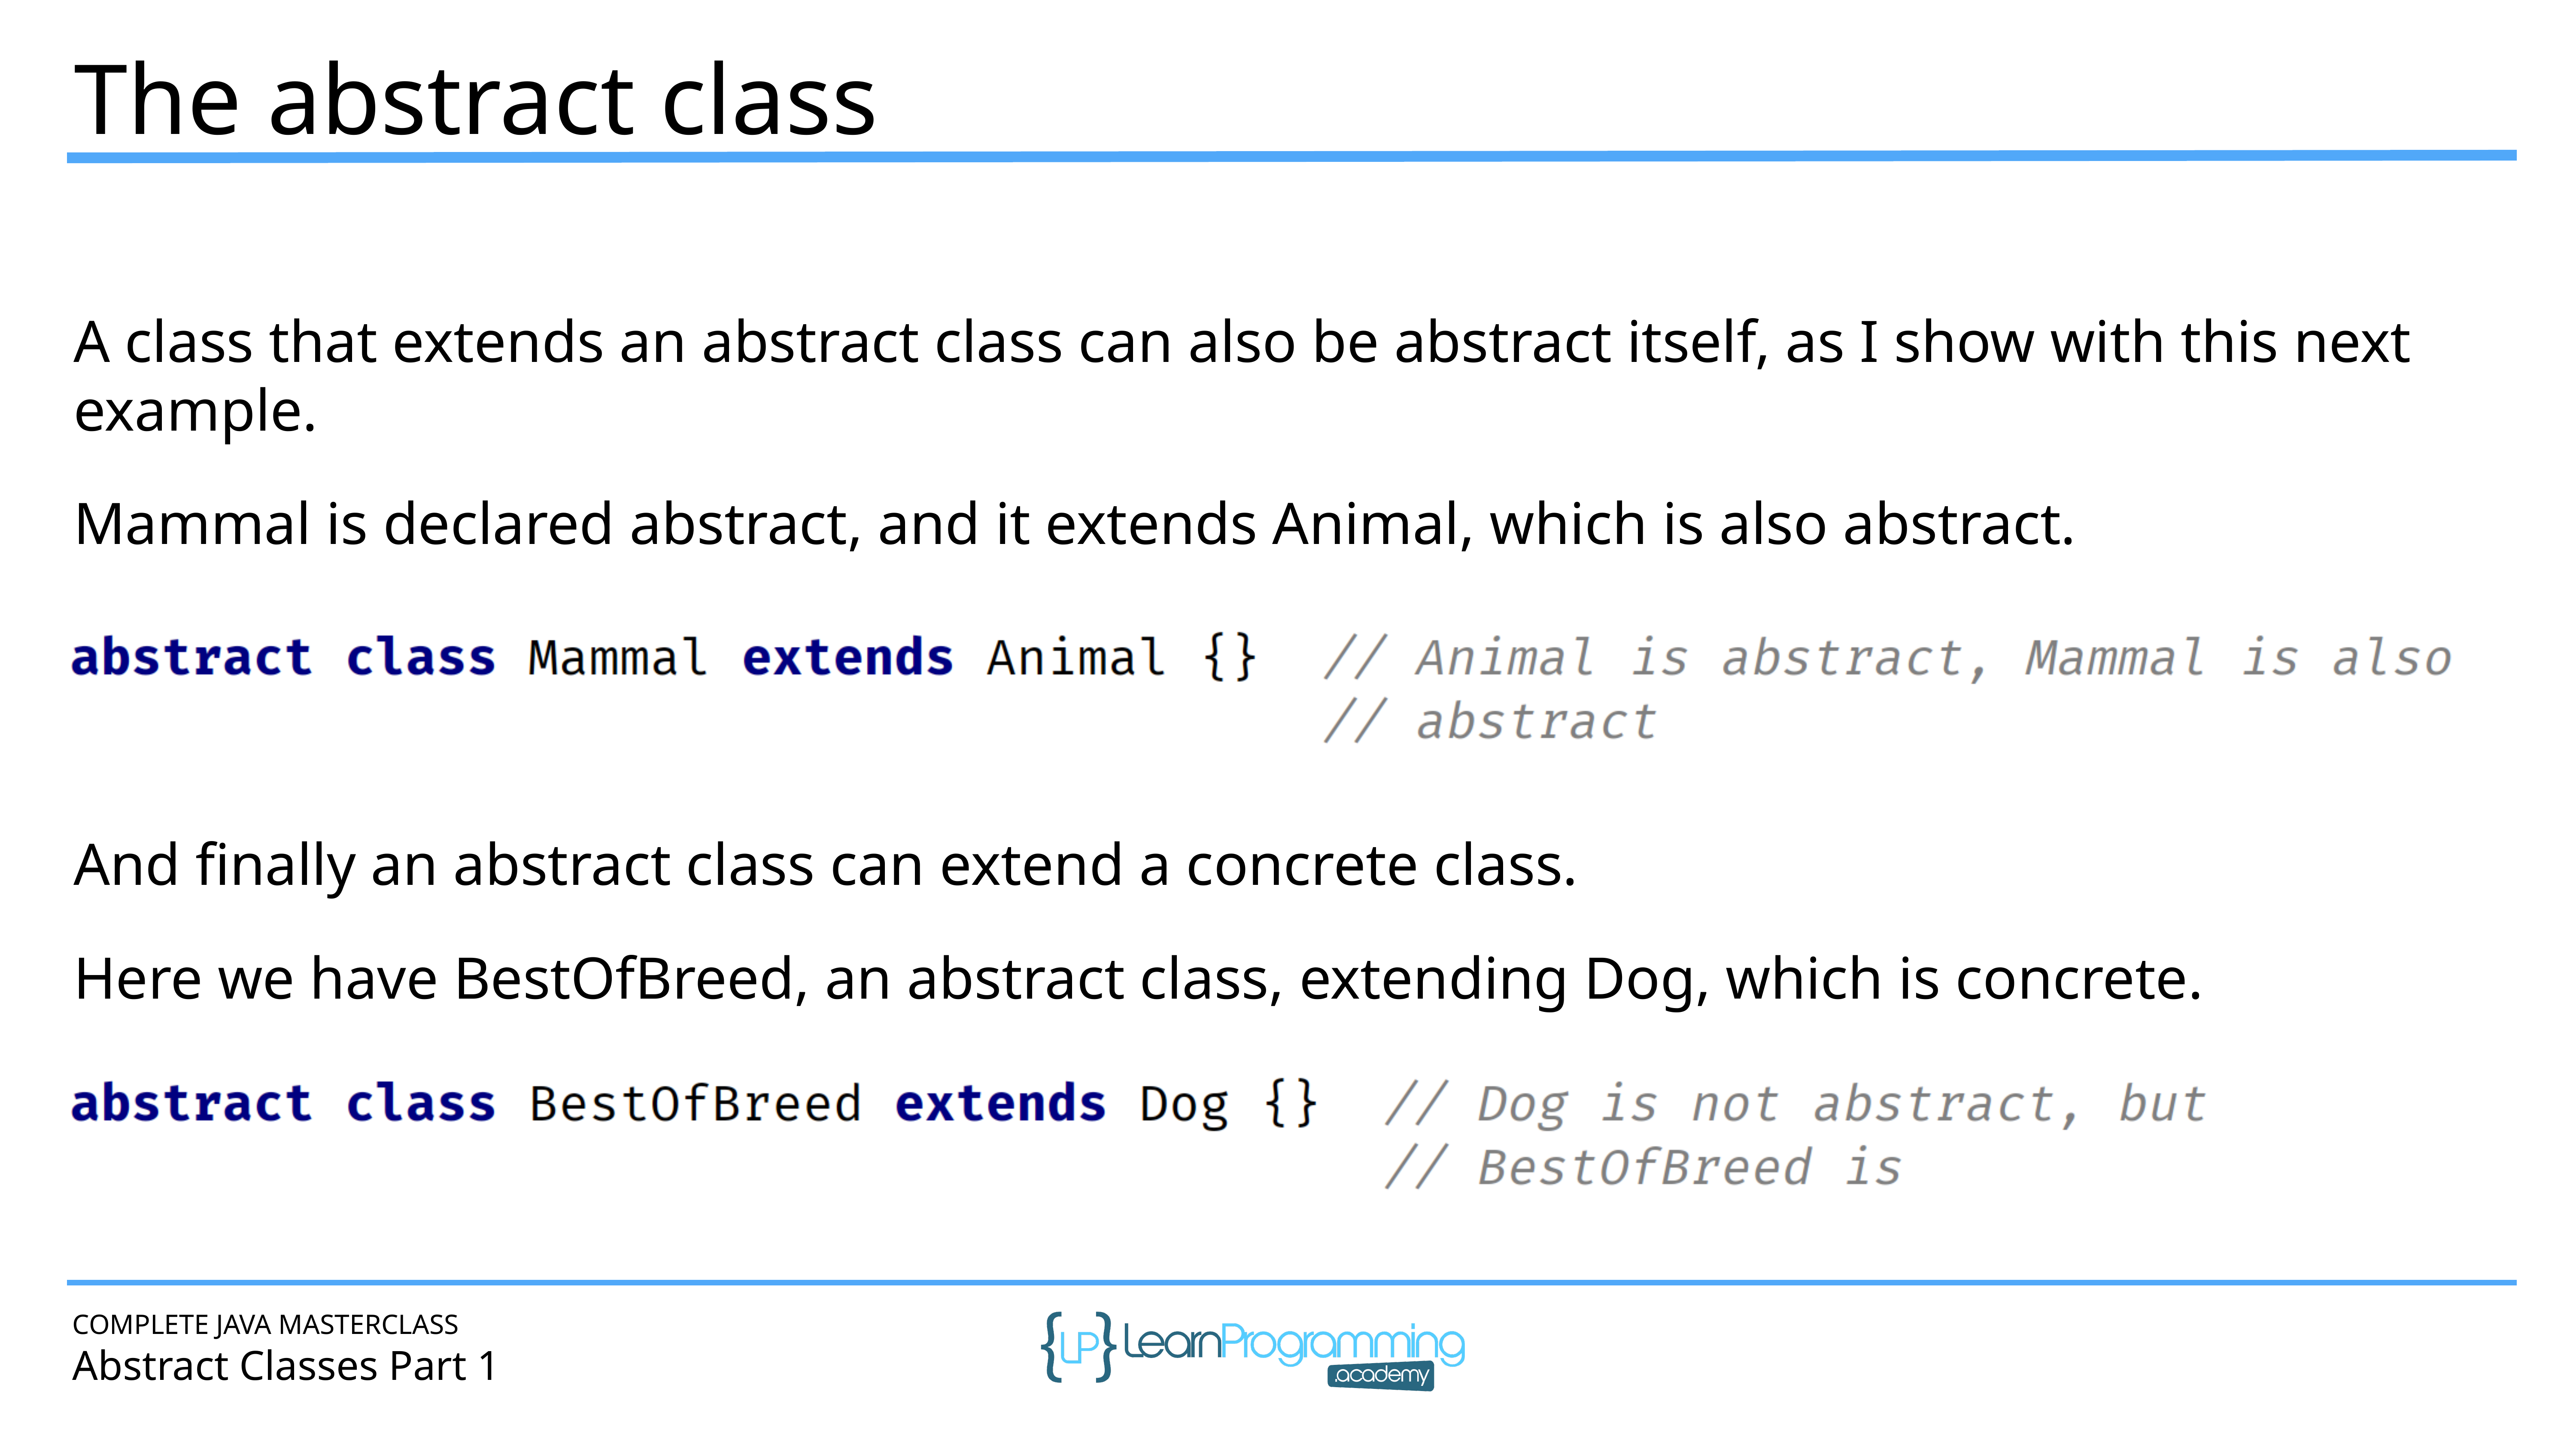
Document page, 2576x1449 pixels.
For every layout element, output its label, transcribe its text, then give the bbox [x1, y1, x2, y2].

text_box A class that extends an abstract class can also be abstract itself, as I show with this next example. Mammal is declared abstract, and it extends Animal, which is also abstract. And finally an abstract class can extend a concrete class. Here we have BestOfBreed, an abstract class, extending Dog, which is concrete. [67, 301, 2517, 1139]
picture [67, 628, 2453, 747]
text_box COMPLETE JAVA MASTERCLASS Abstract Classes Part 1 [67, 1302, 1030, 1394]
picture [1032, 1302, 1477, 1400]
picture [67, 1072, 2453, 1197]
text_box The abstract class [68, 32, 884, 159]
